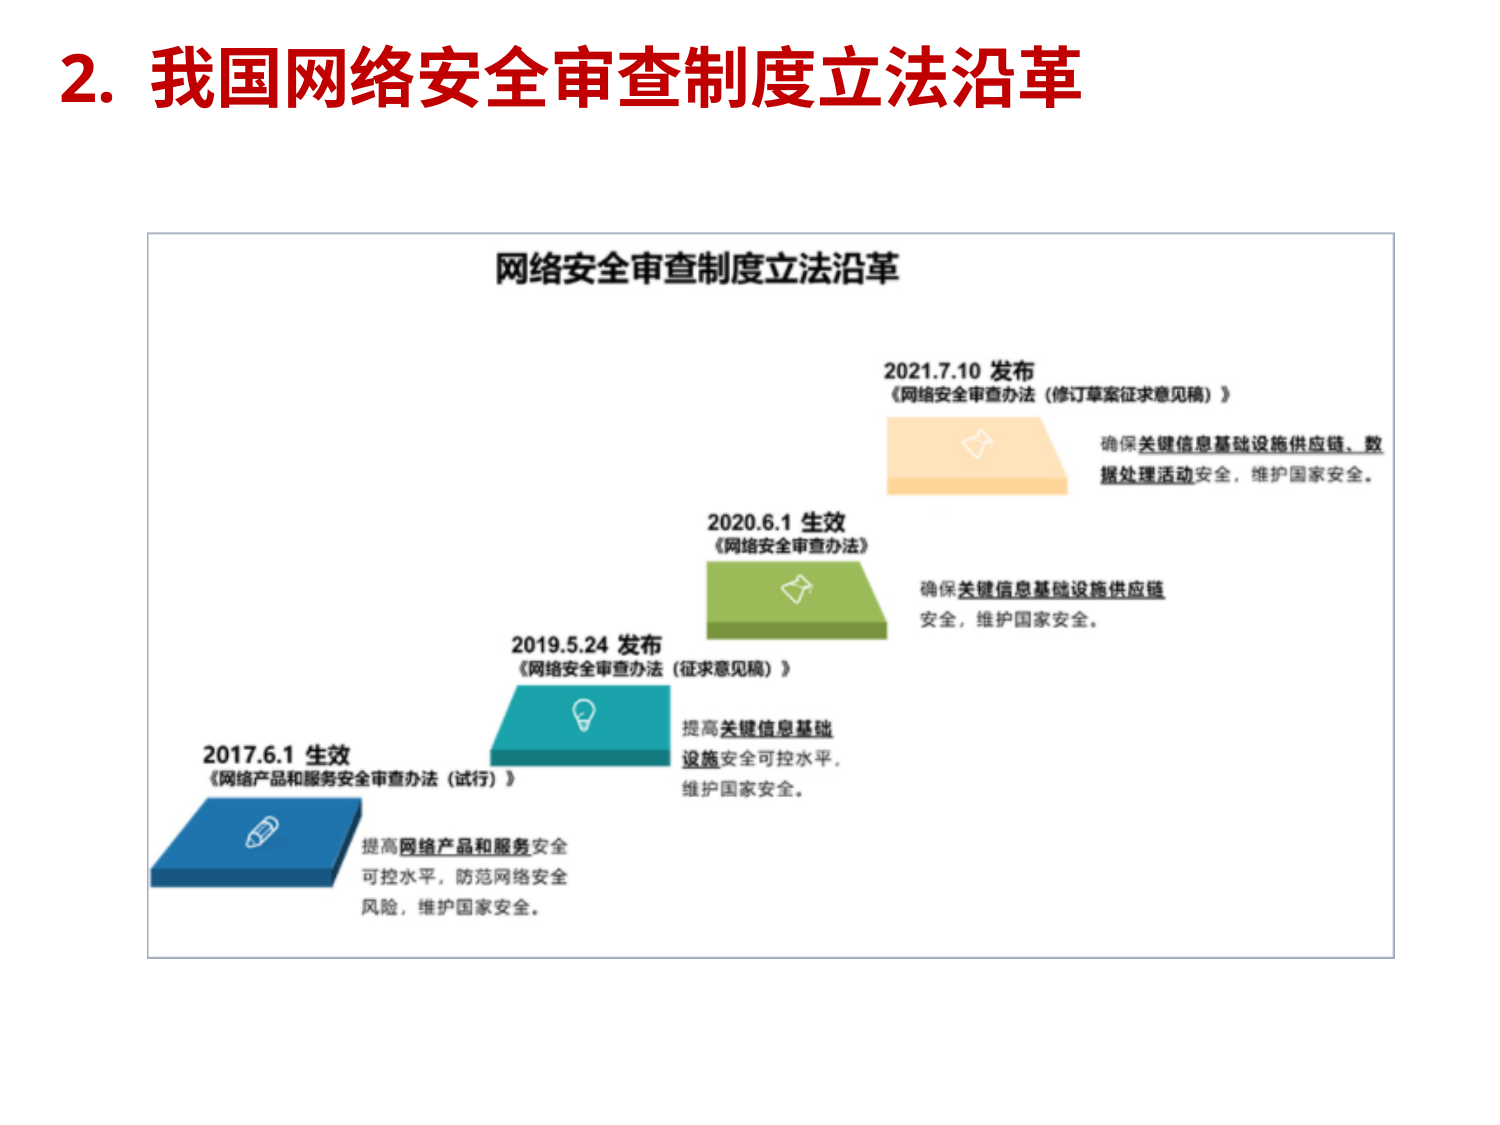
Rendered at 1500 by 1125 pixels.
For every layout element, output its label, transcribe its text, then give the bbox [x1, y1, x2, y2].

picture [147, 231, 1396, 960]
text_box 2. 我国网络安全审查制度立法沿革 [44, 31, 1320, 120]
